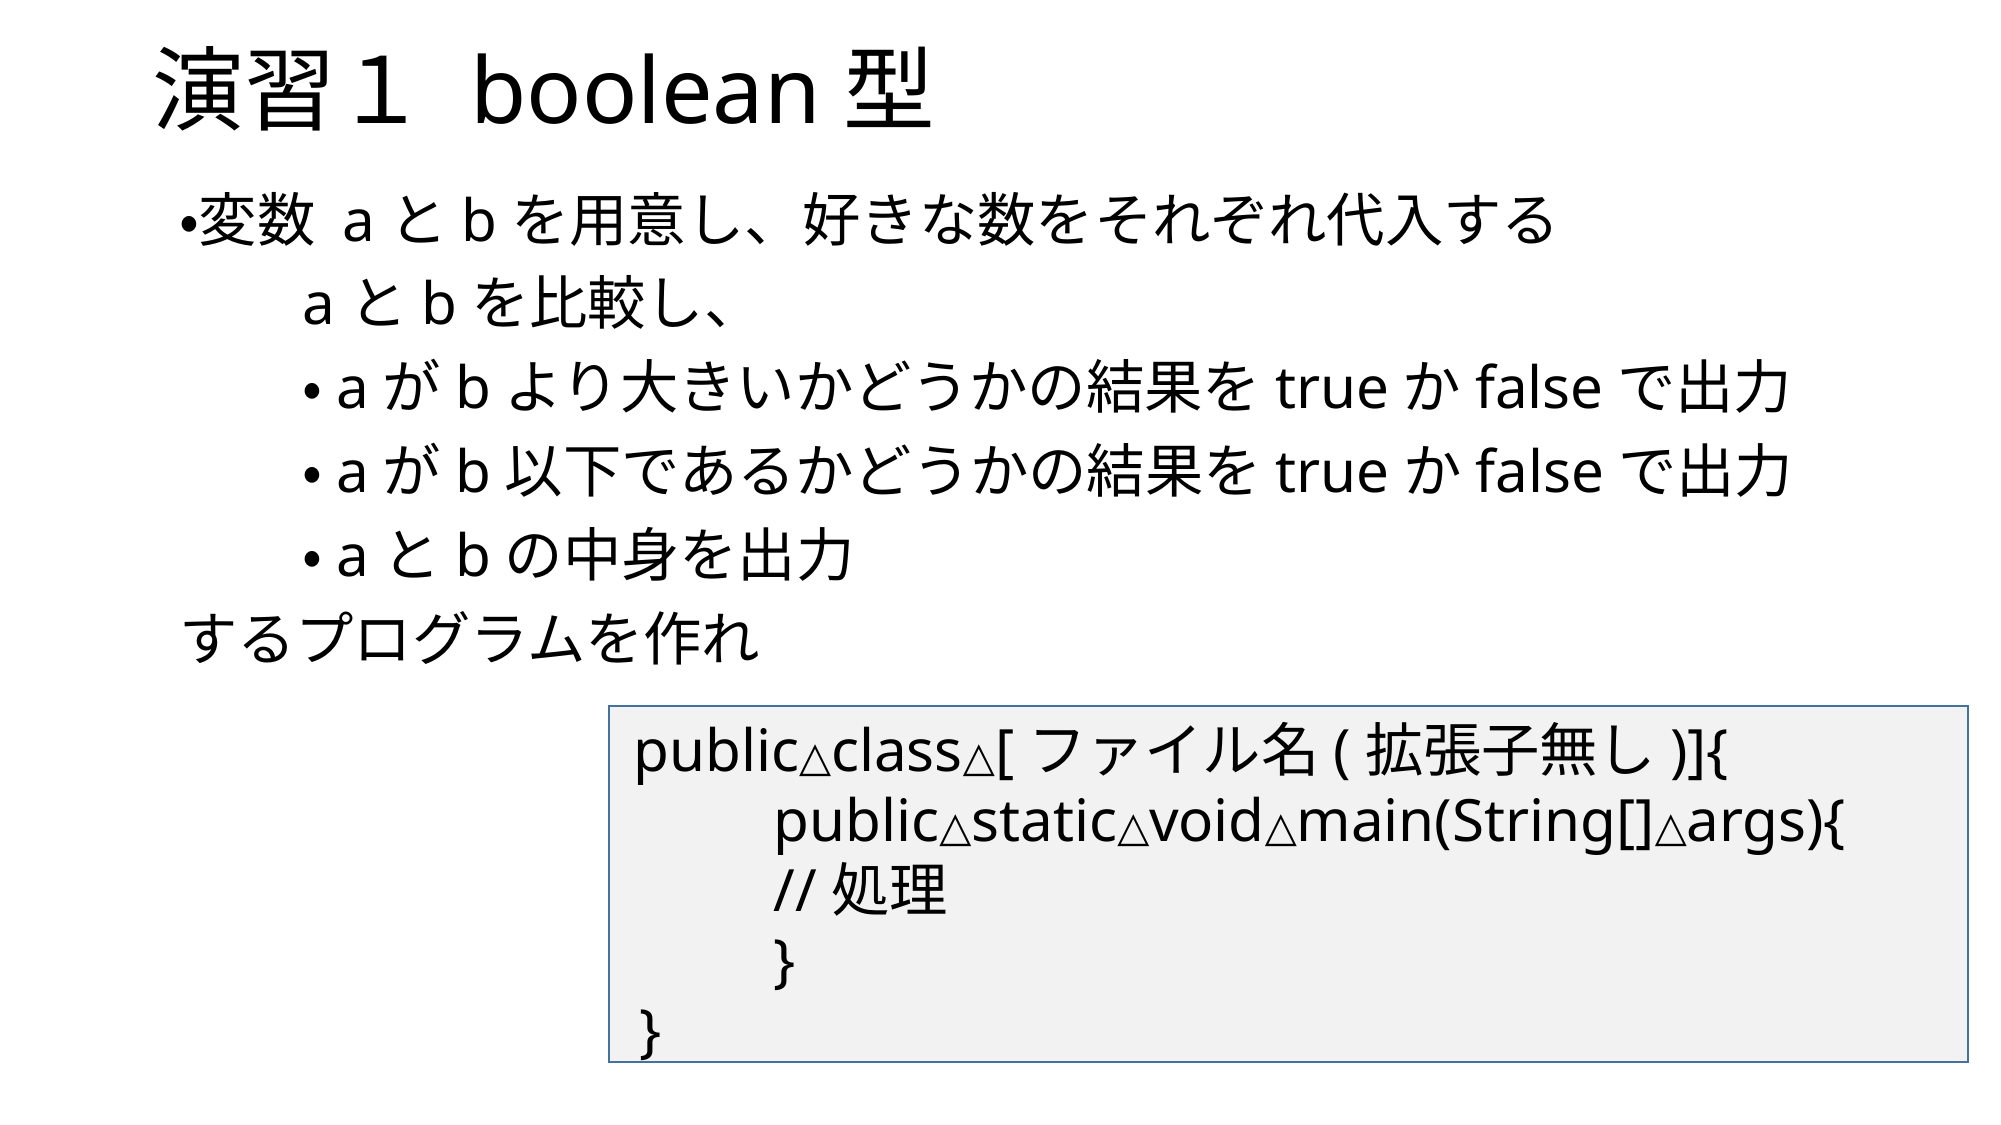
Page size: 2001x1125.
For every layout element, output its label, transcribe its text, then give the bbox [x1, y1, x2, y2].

title 演習１ boolean型 [137, 24, 1863, 164]
text_box public△class△[ファイル名(拡張子無し)]{ public△static△void△main(String[]△args){ //処理 } } [608, 705, 1969, 1063]
list ・変数 aとbを用意し、好きな数をそれぞれ代入する aとbを比較し、 ・aがbより大きいかどうかの結果をtrueかfalseで出力 ・aがb以下であるかどうかの結果をtrueかfalseで出力 ・aとbの中身を出力 するプログラムを作れ [137, 183, 1863, 898]
